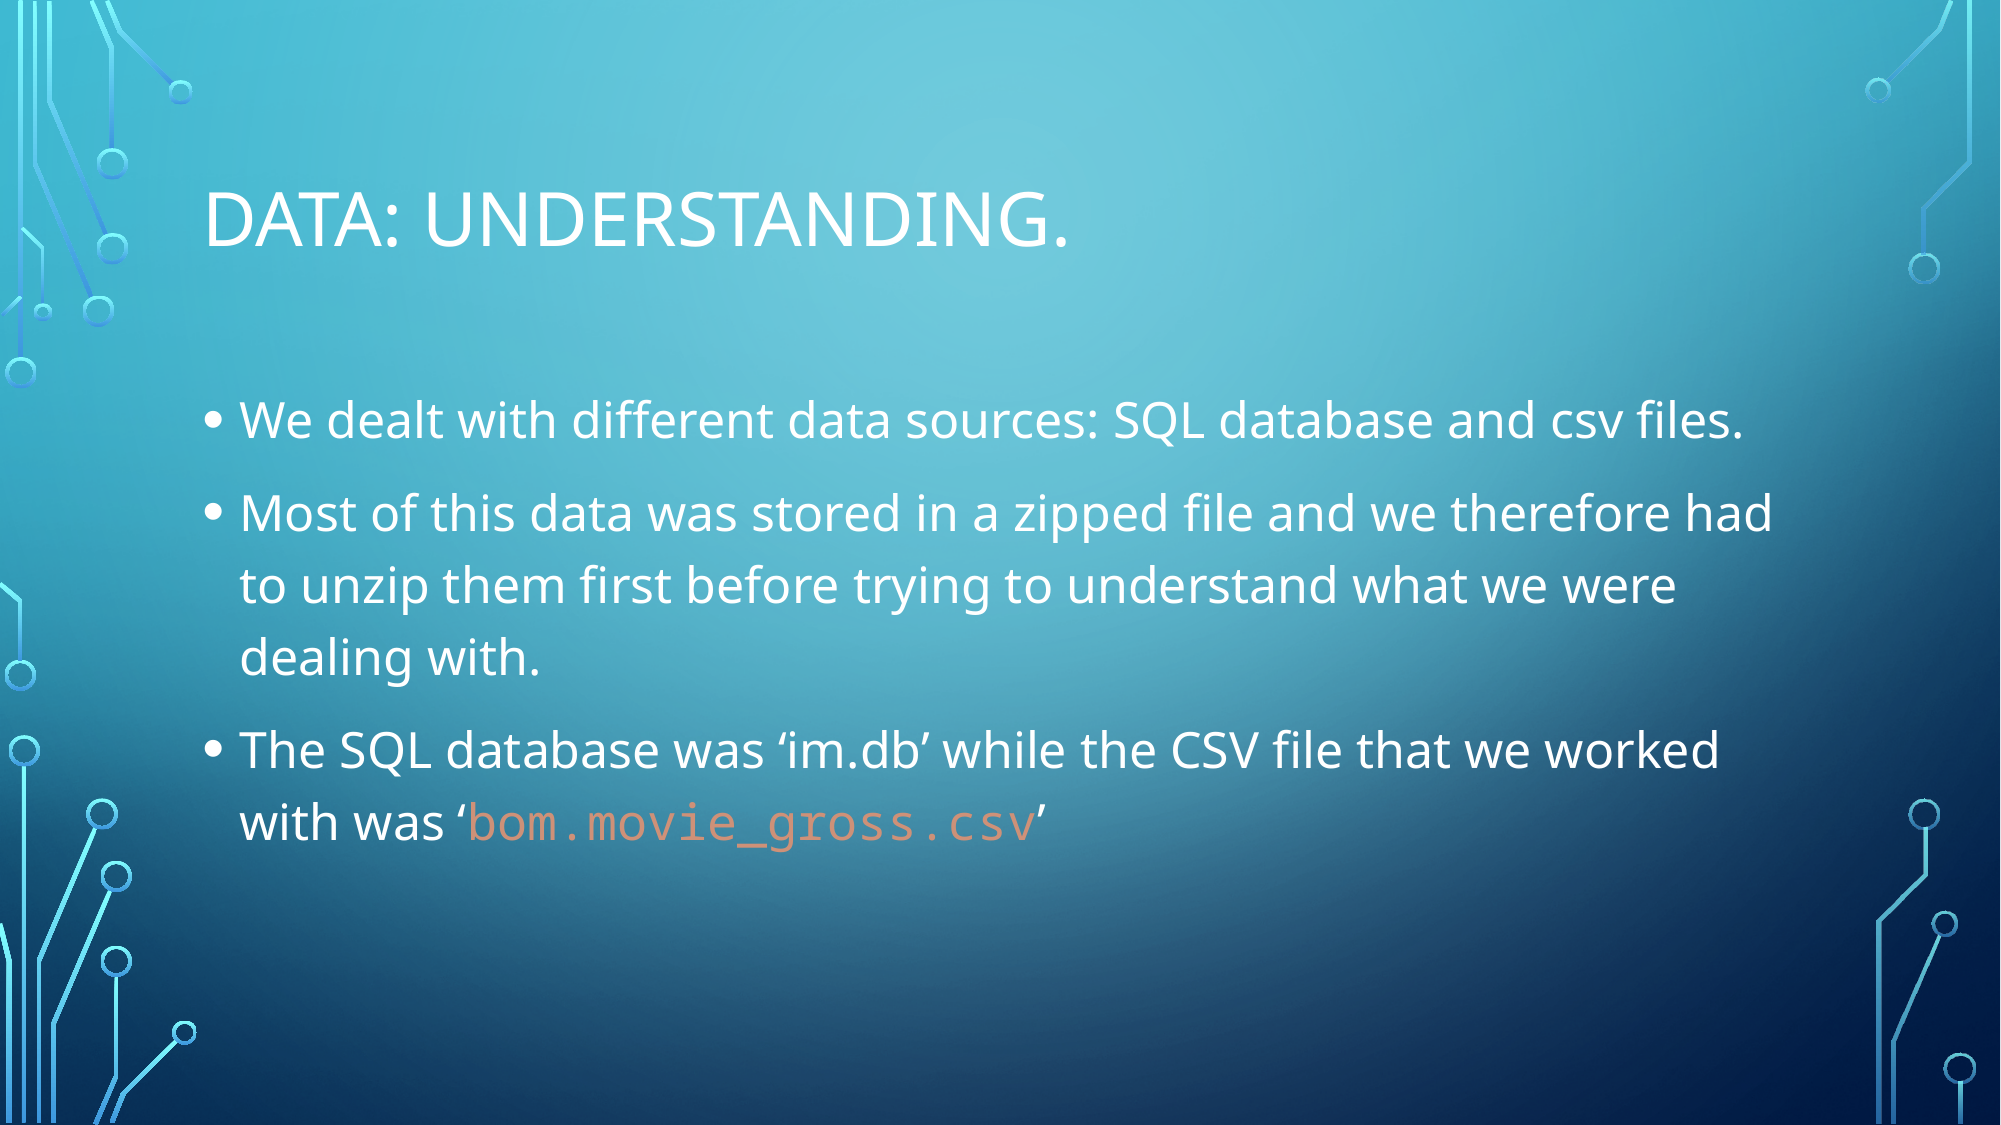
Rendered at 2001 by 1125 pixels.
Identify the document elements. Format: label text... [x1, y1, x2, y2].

title Data: Understanding. [187, 101, 1813, 344]
list We dealt with different data sources: SQL database and csv files. Most of this data was stored in a zipped file and we therefore had to unzip them first before trying to understand what we were dealing with. The SQL database was ‘im.db’ while the CSV file that we worked with was ‘bom.movie_gross.csv’ [187, 369, 1813, 950]
